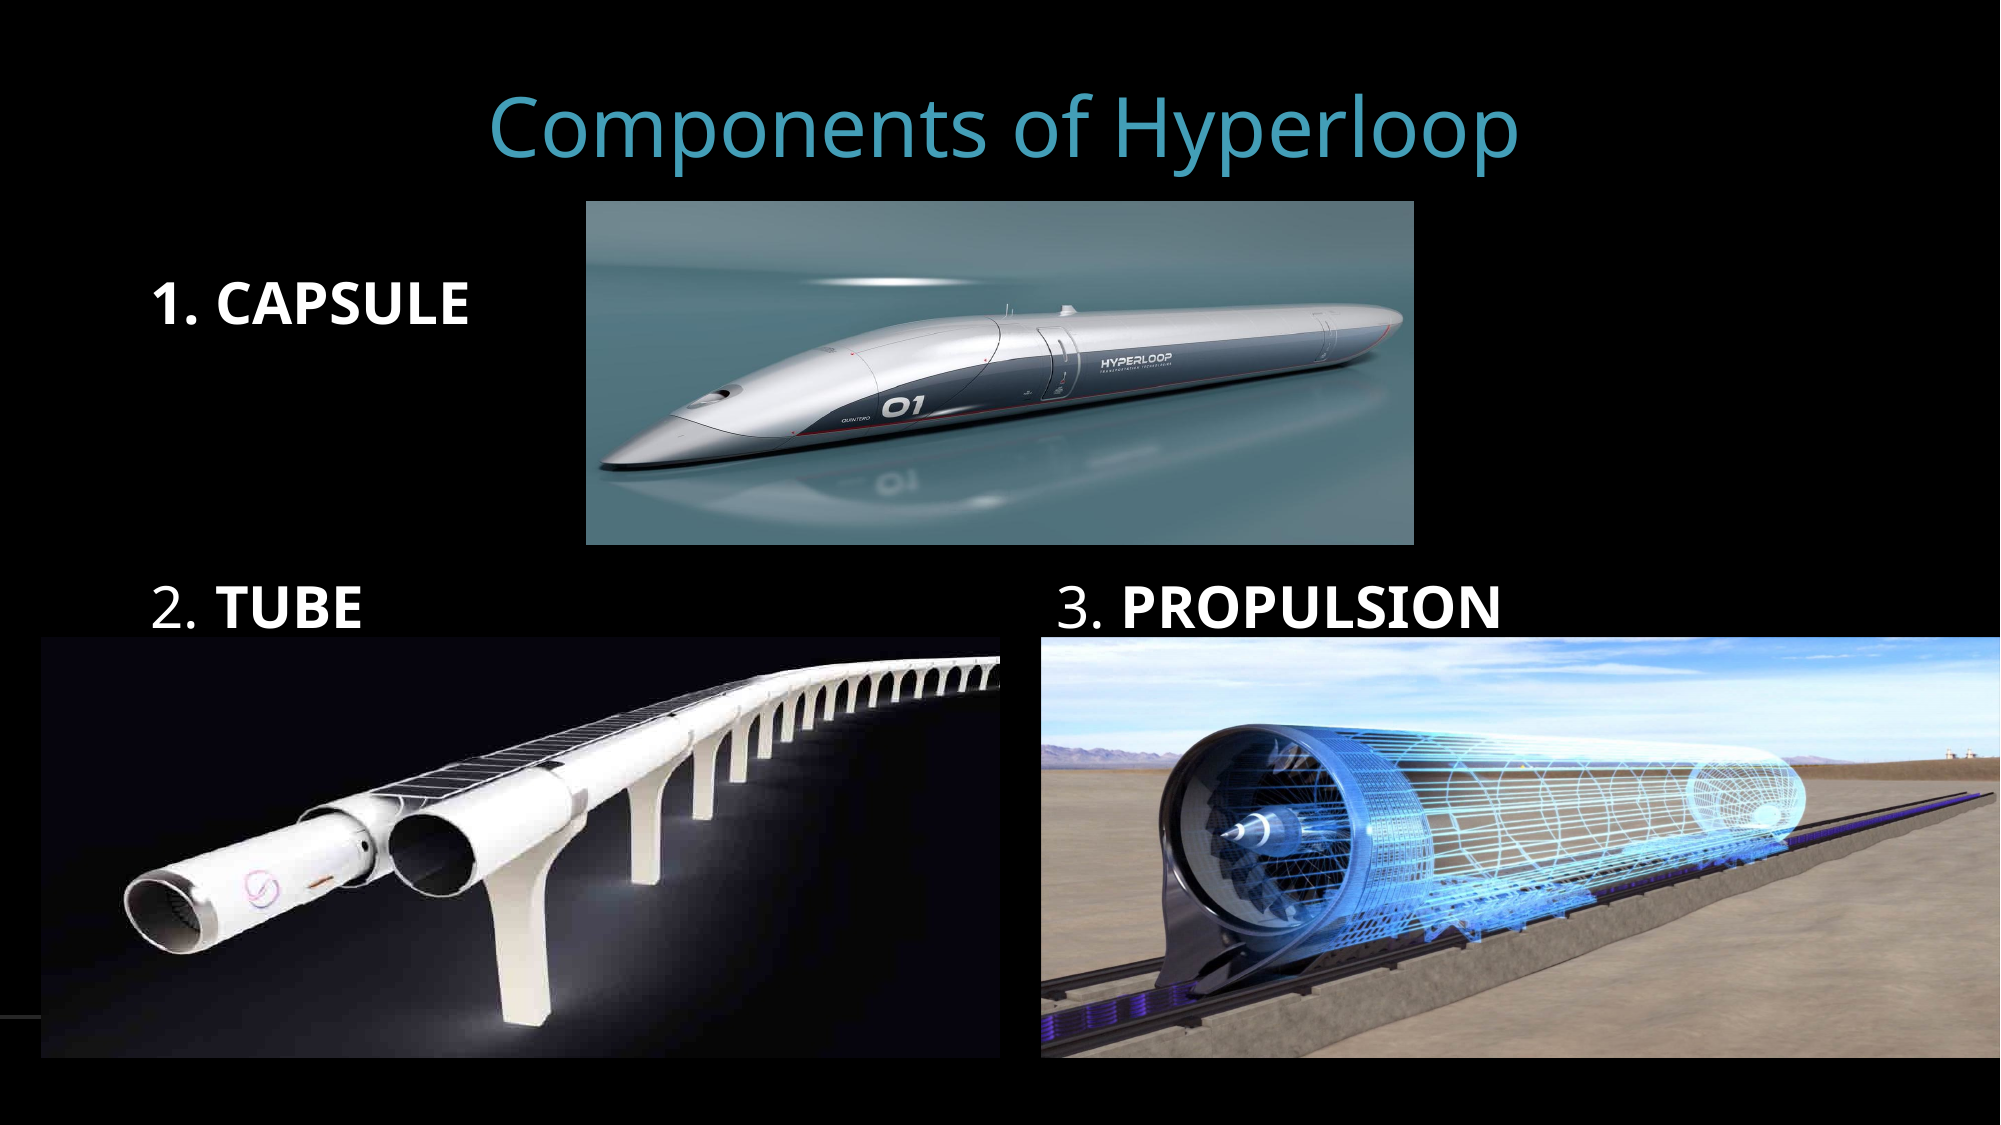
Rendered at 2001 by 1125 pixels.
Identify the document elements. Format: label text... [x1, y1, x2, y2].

text_box 1. CAPSULE [136, 259, 586, 344]
picture [1041, 637, 2000, 1058]
text_box 3. PROPULSION [1041, 562, 1959, 637]
picture [41, 637, 1000, 1058]
text_box 2. TUBE [136, 562, 552, 637]
picture [586, 201, 1414, 545]
text_box Components of Hyperloop [473, 66, 1733, 182]
